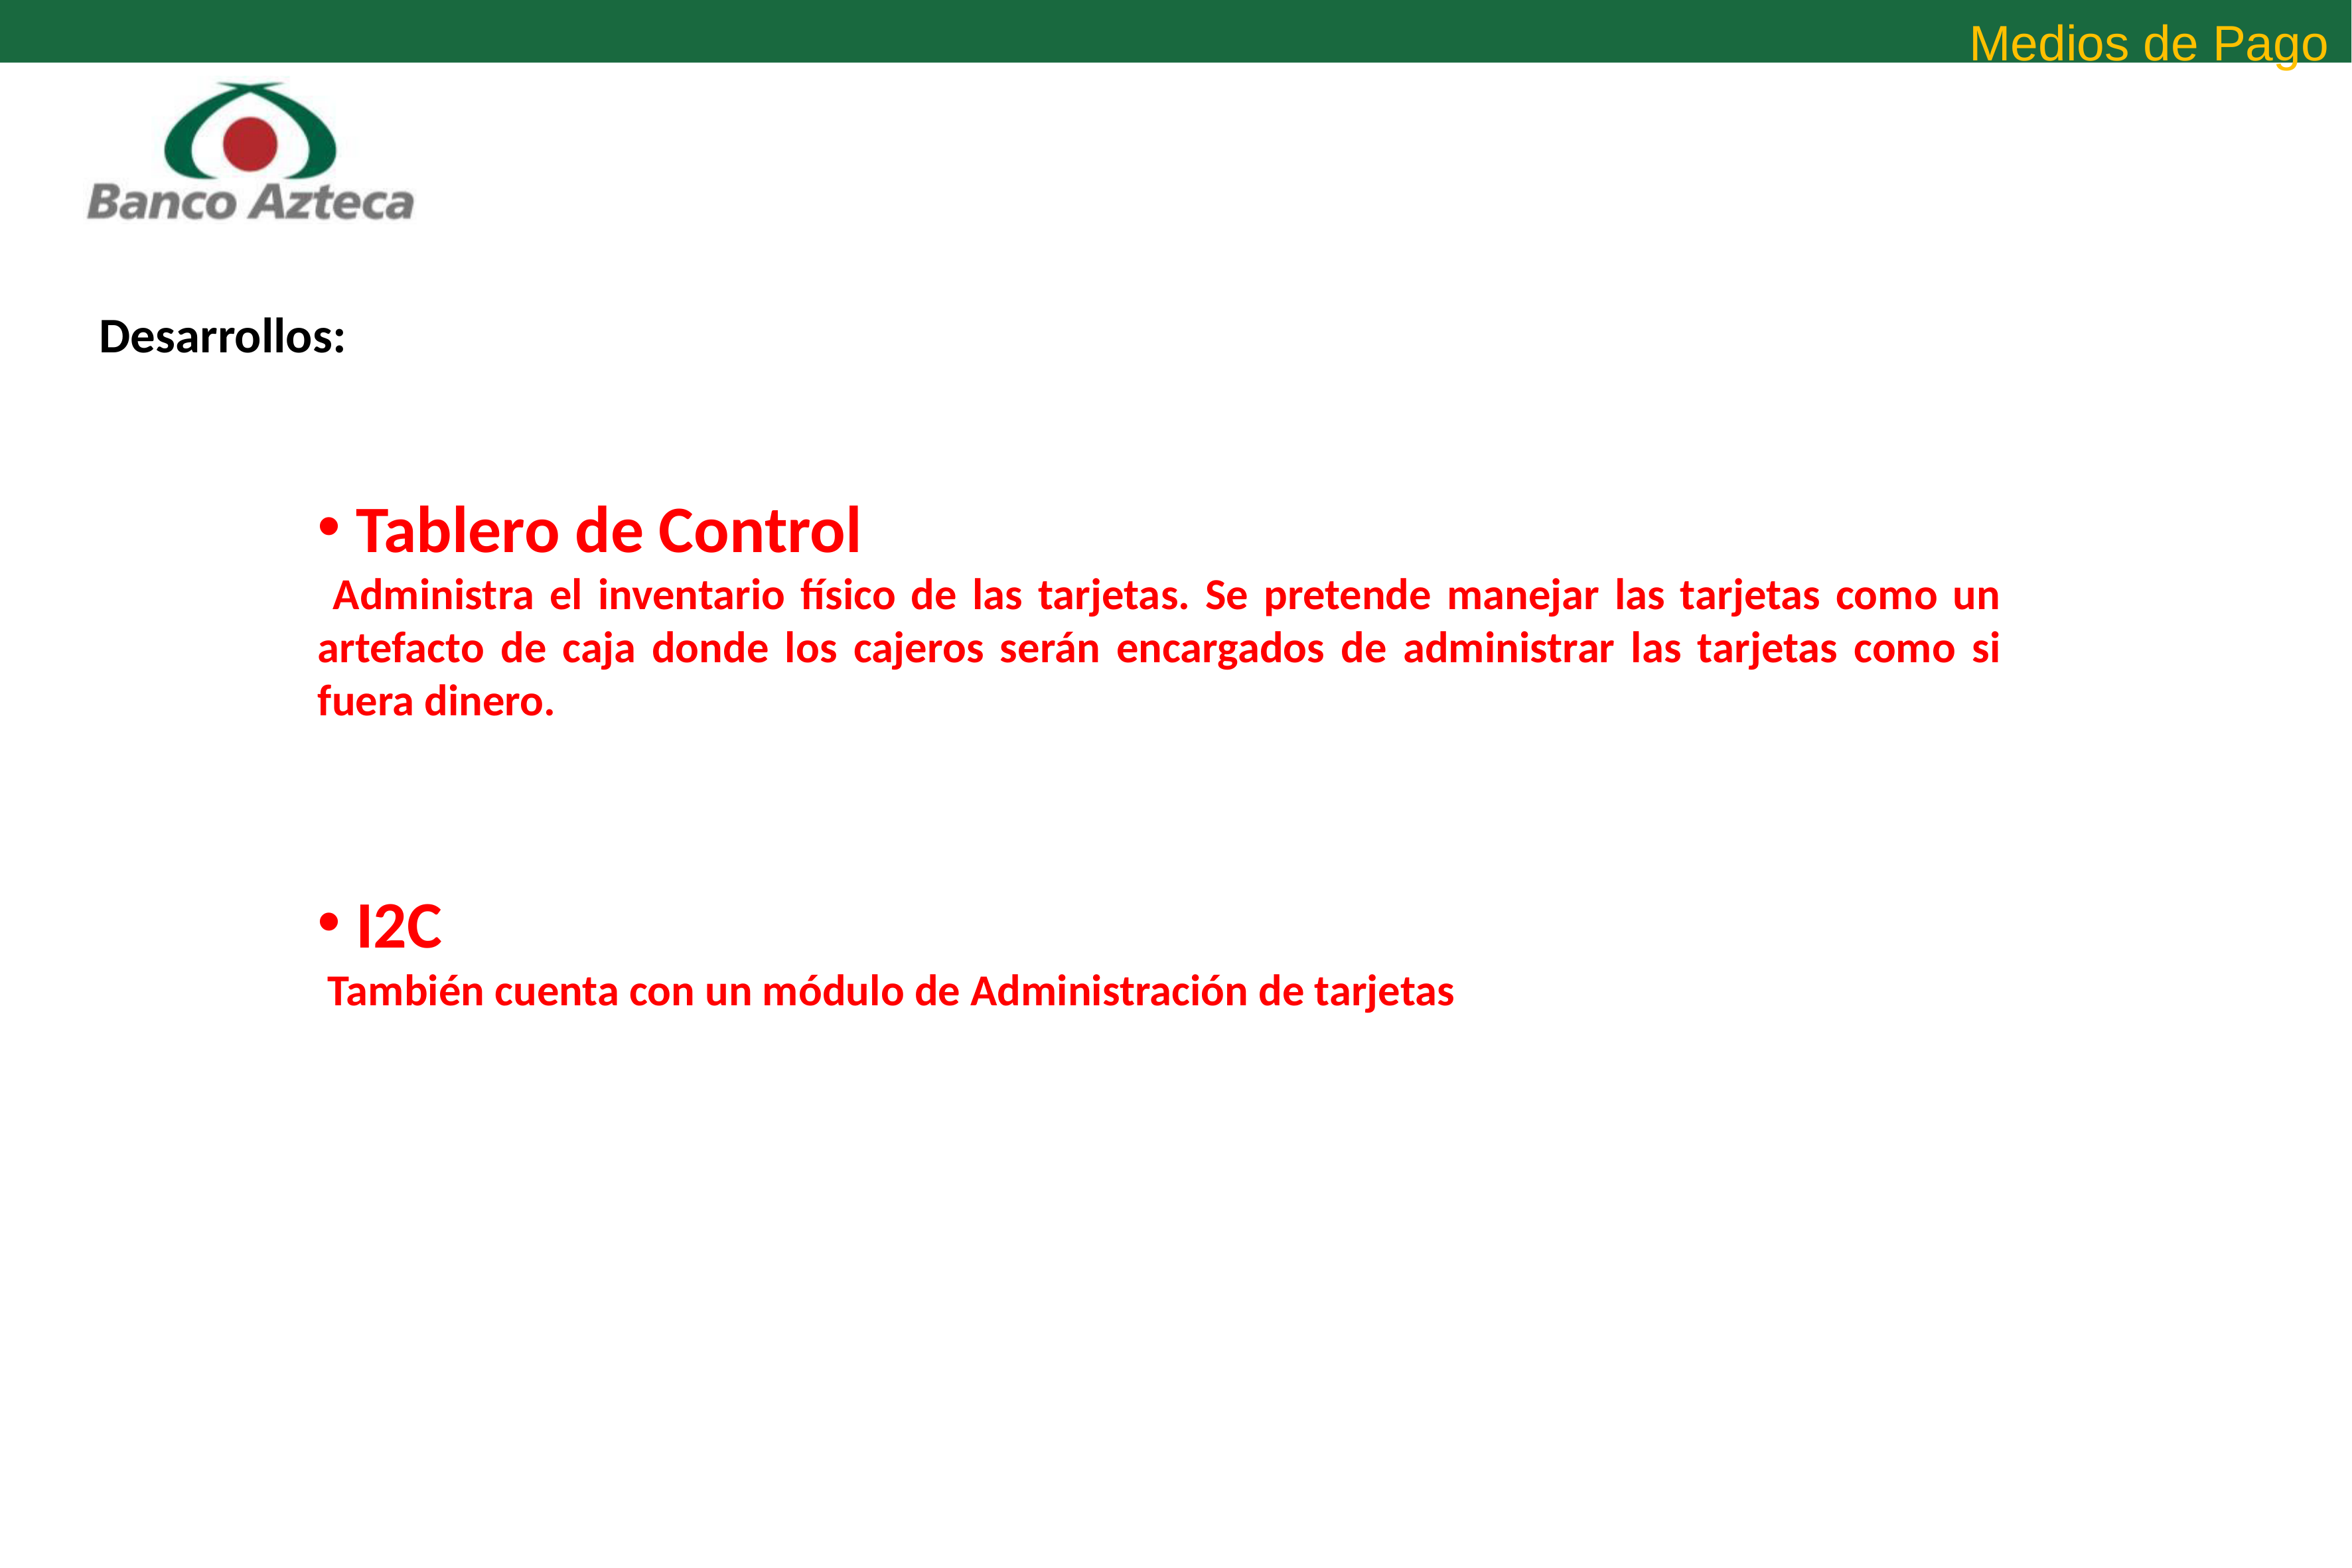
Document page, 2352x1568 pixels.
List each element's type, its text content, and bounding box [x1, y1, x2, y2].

picture [83, 76, 418, 224]
text_box Tablero de Control Administra el inventario físico de las tarjetas. Se pretende manejar las tarjetas como un artefacto de caja donde los cajeros serán encargados de administrar las tarjetas como si fuera dinero. [295, 474, 2025, 736]
text_box Medios de Pago [1524, 0, 2352, 82]
text_box [0, 0, 1524, 63]
text_box I2C También cuenta con un módulo de Administración de tarjetas [295, 870, 2025, 1026]
text_box Desarrollos: [89, 297, 418, 368]
